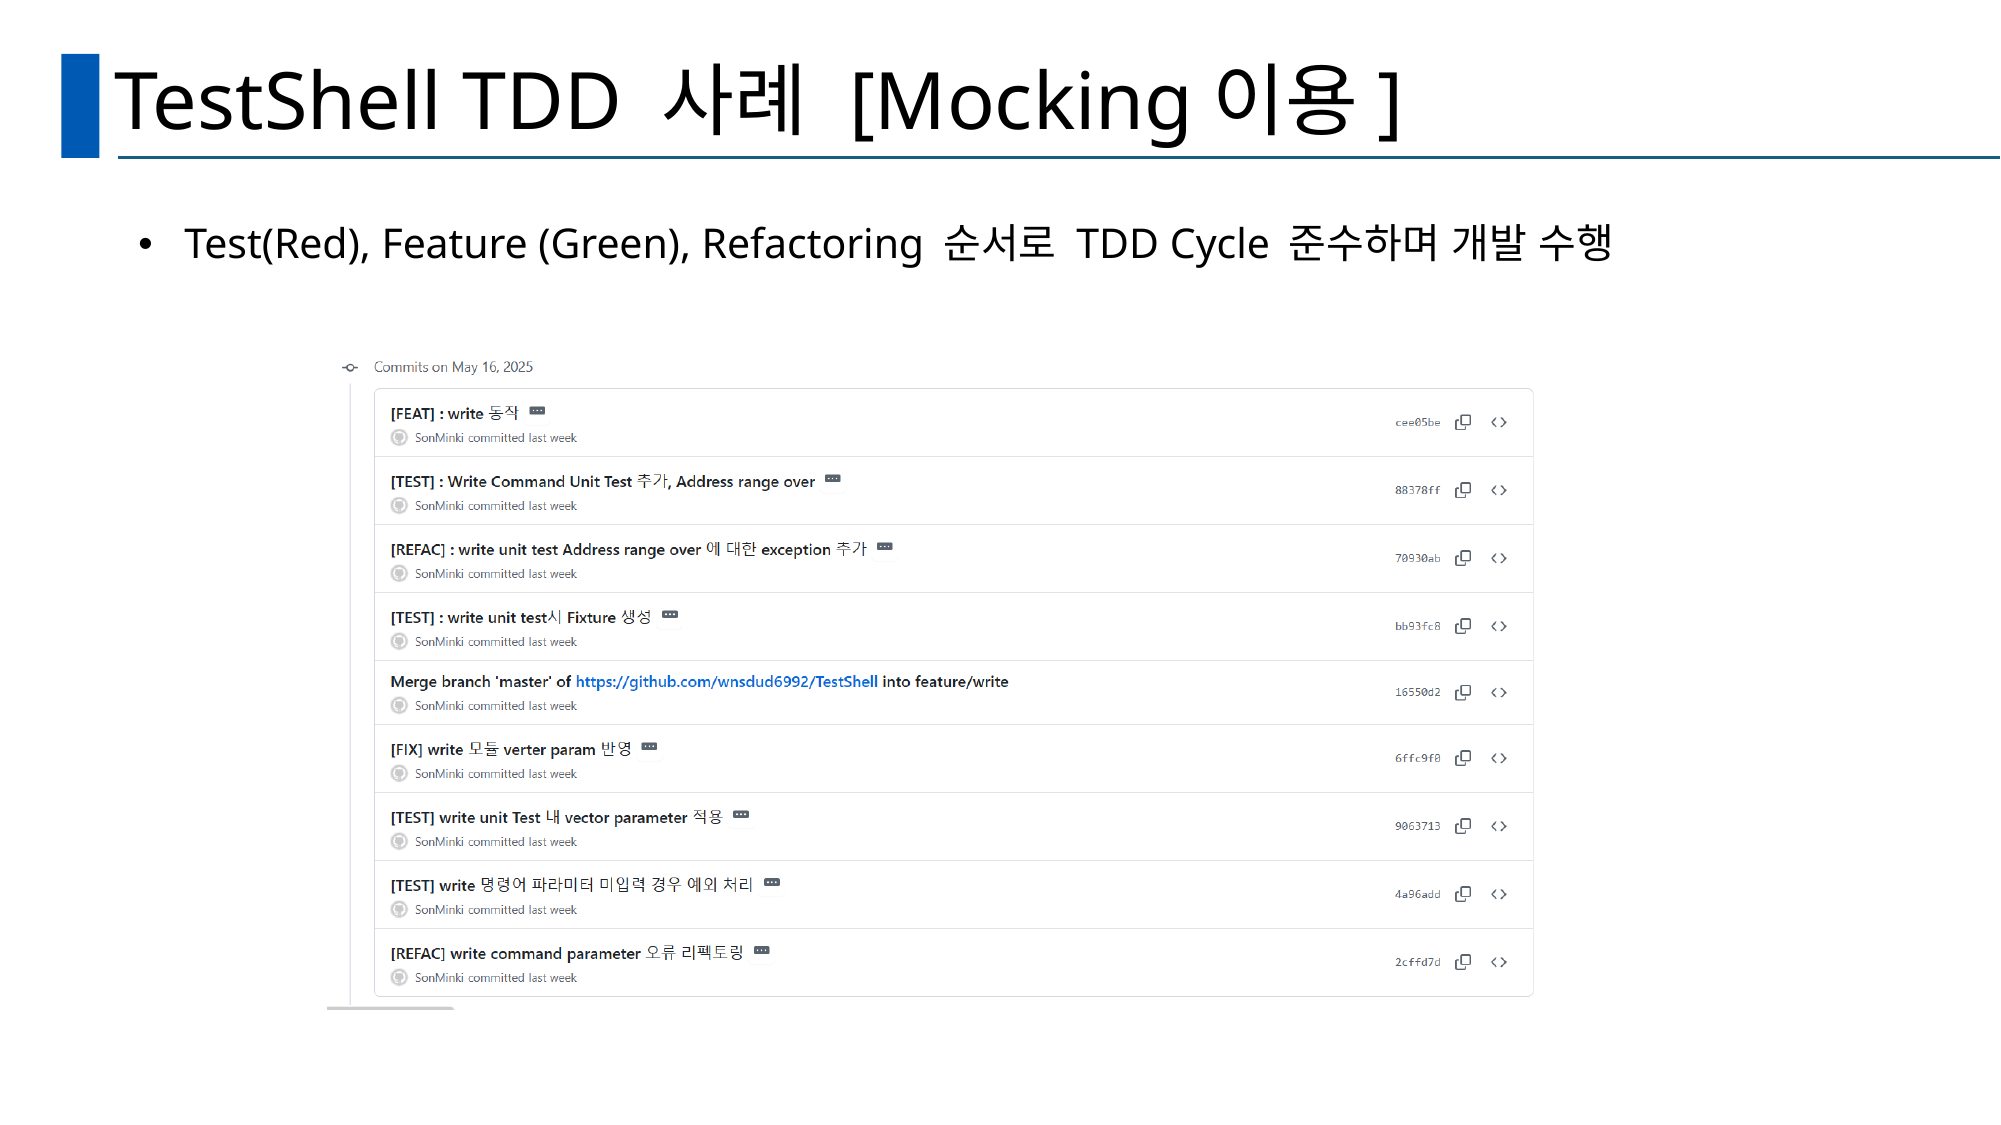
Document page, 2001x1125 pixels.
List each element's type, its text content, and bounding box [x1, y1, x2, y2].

title TestShell TDD 사례 [Mocking이용] [99, 50, 1825, 158]
picture [326, 350, 1597, 1010]
list Test(Red), Feature (Green), Refactoring 순서로 TDD Cycle 준수하며 개발 수행 [99, 215, 1961, 305]
